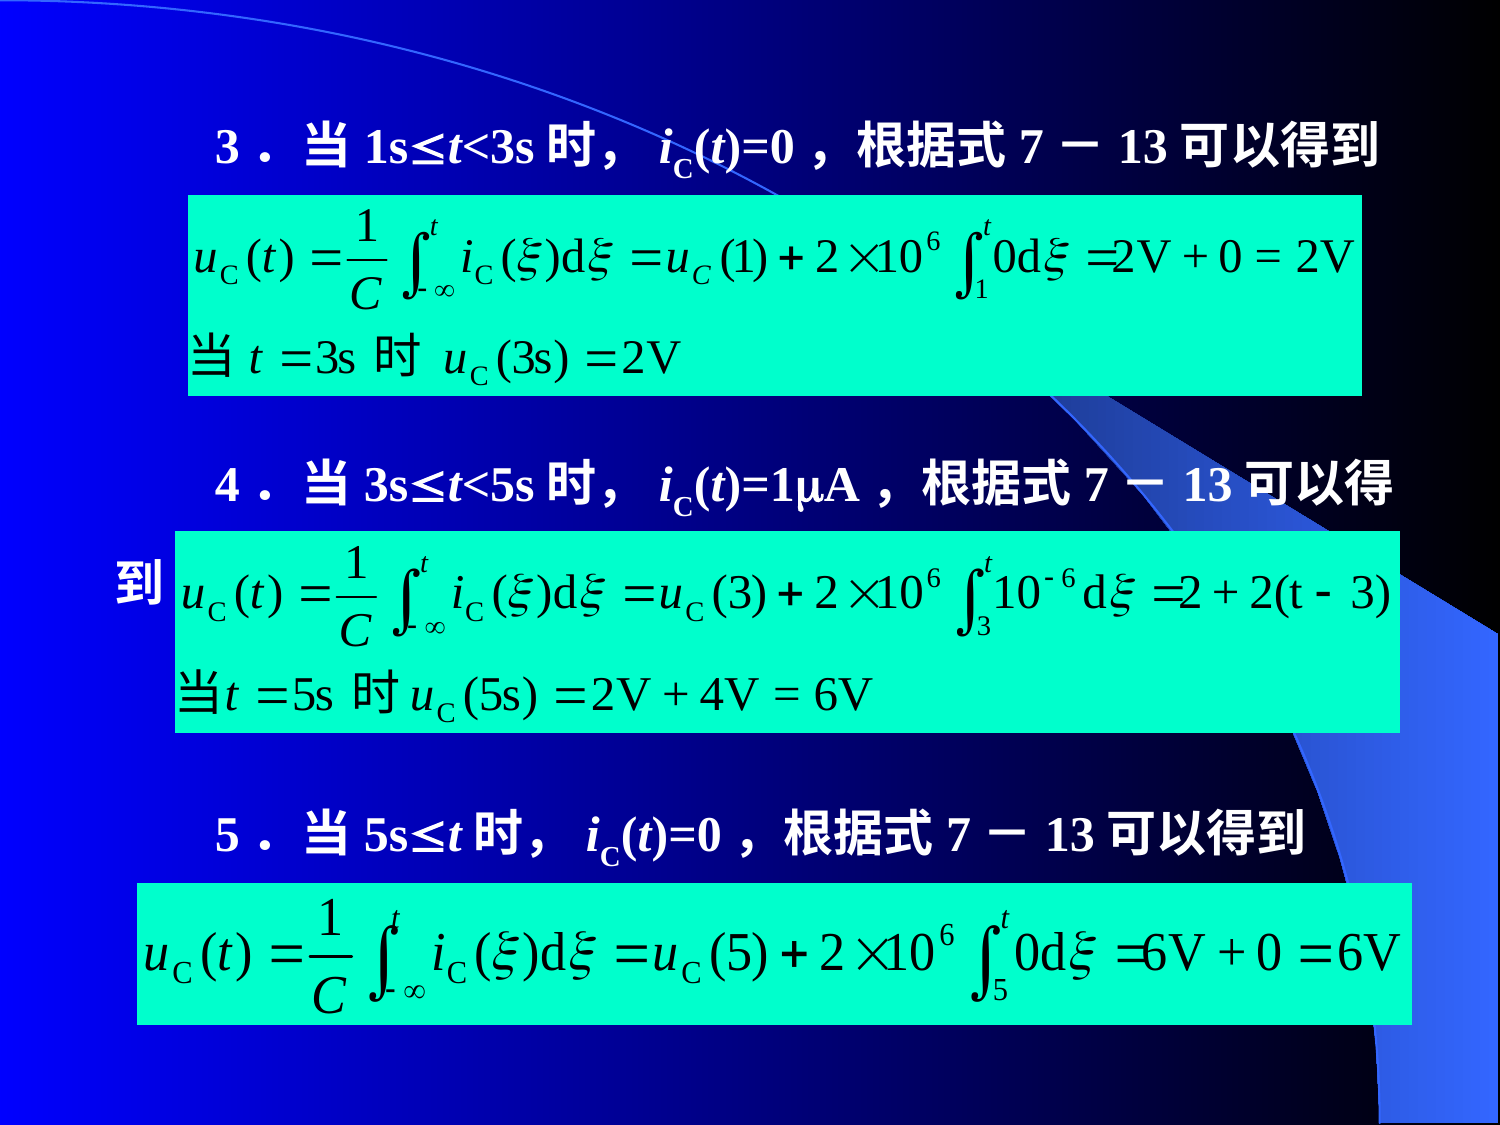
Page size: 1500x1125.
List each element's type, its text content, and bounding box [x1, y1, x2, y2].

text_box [137, 883, 1413, 1026]
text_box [187, 194, 1363, 397]
text_box 3．当1st<3s时，iC(t)=0，根据式7－13可以得到 [99, 70, 1413, 192]
text_box 5．当5st时，iC(t)=0，根据式7－13可以得到 [99, 758, 1413, 880]
text_box 4．当3st<5s时，iC(t)=1A，根据式7－13可以得到 [99, 408, 1413, 620]
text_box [174, 530, 1401, 734]
